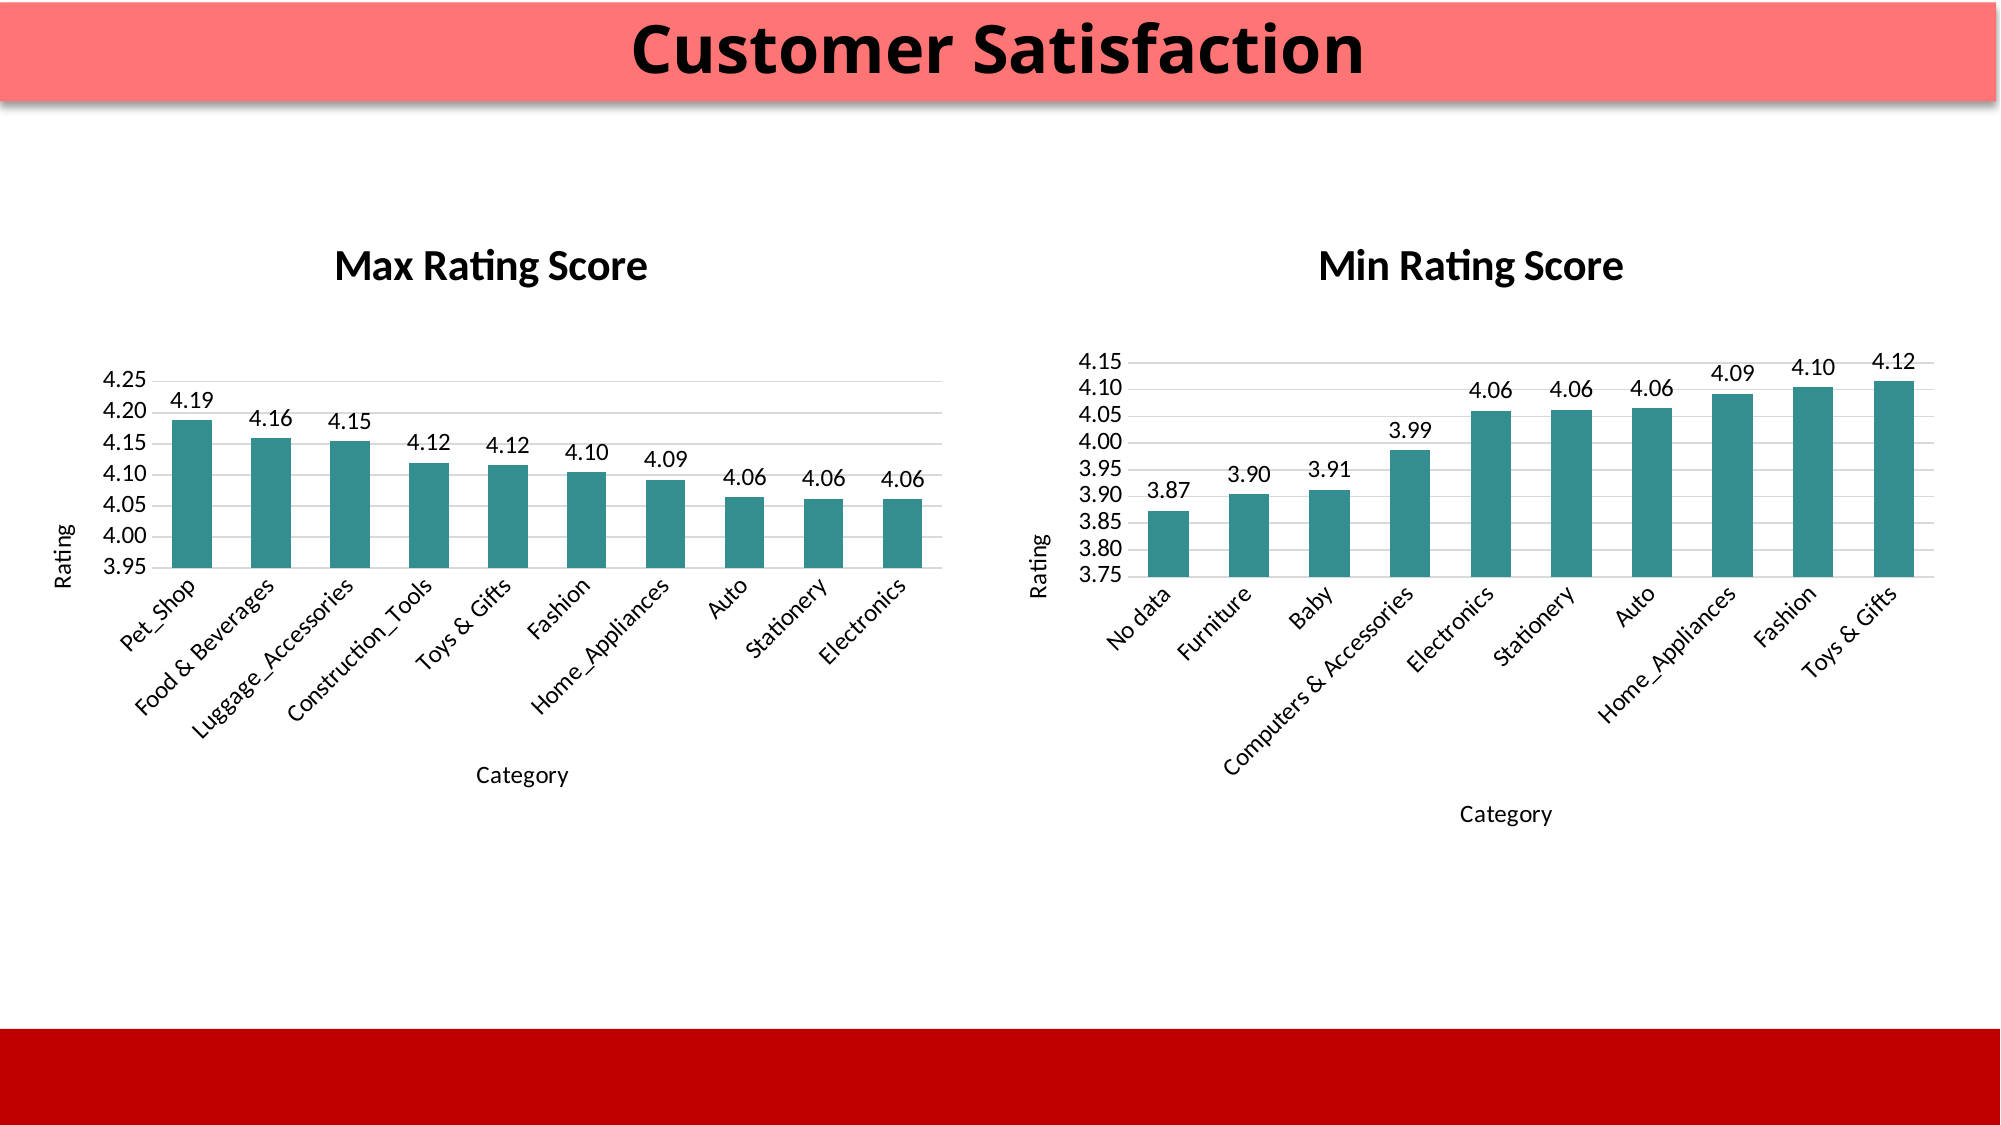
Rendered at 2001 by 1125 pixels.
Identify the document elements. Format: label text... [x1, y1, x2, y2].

text_box [0, 1028, 2000, 1125]
chart [1007, 213, 1936, 869]
title Customer Satisfaction [0, 2, 1997, 102]
chart [35, 213, 947, 860]
